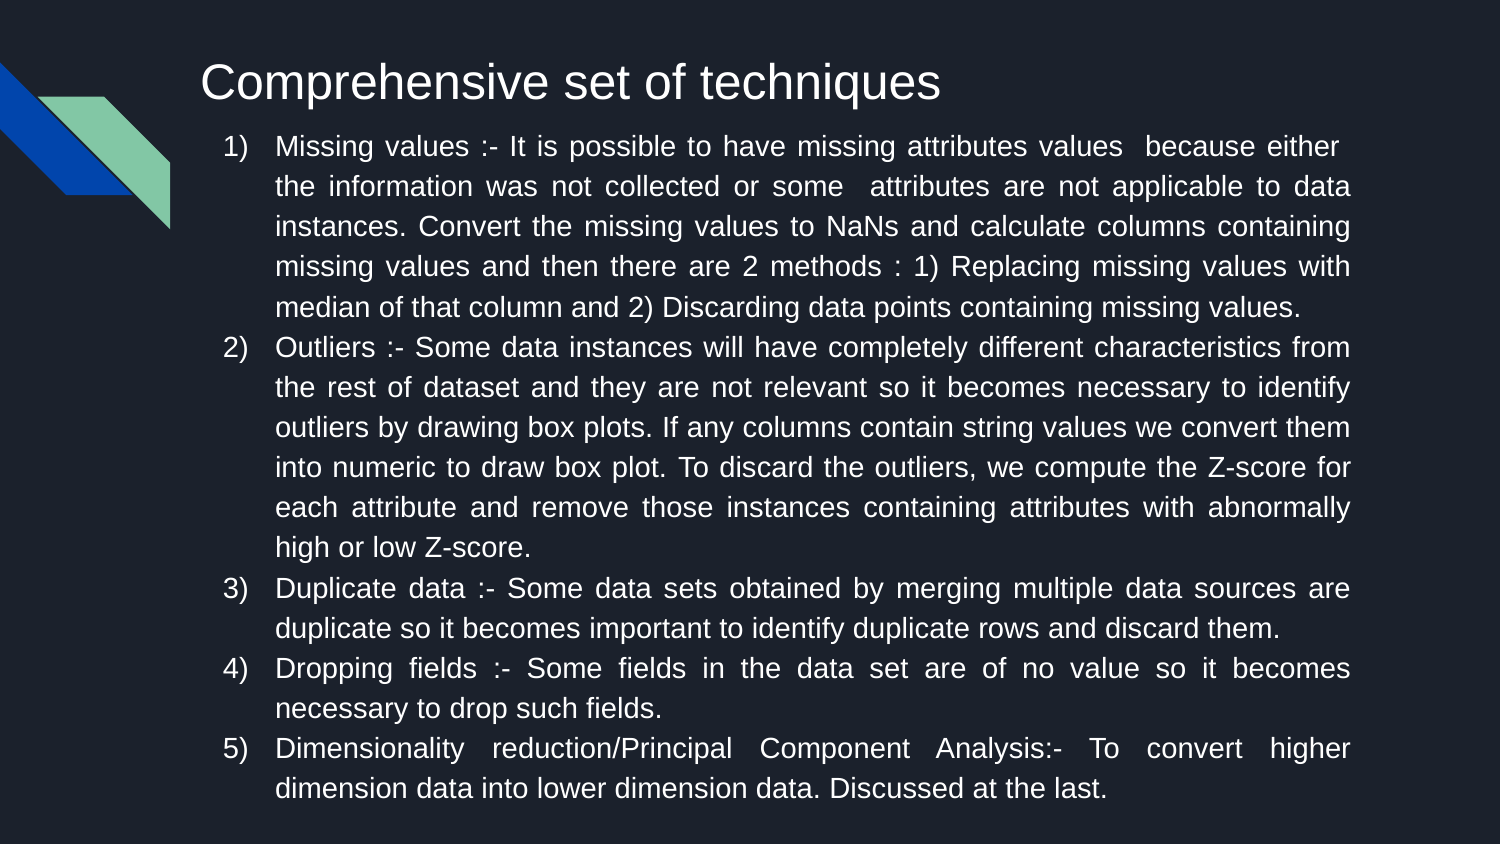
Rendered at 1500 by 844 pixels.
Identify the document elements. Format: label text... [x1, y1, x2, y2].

title Comprehensive set of techniques [185, 34, 1368, 107]
list Missing values :- It is possible to have missing attributes values because either the information was not collected or some attributes are not applicable to data instances. Convert the missing values to NaNs and calculate columns containing missing values and then there are 2 methods : 1) Replacing missing values with median of that column and 2) Discarding data points containing missing values. Outliers :- Some data instances will have completely different characteristics from the rest of dataset and they are not relevant so it becomes necessary to identify outliers by drawing box plots. If any columns contain string values we convert them into numeric to draw box plot. To discard the outliers, we compute the Z-score for each attribute and remove those instances containing attributes with abnormally high or low Z-score. Duplicate data :- Some data sets obtained by merging multiple data sources are duplicate so it becomes important to identify duplicate rows and discard them. Dropping fields :- Some fields in the data set are of no value so it becomes necessary to drop such fields. Dimensionality reduction/Principal Component Analysis:- To convert higher dimension data into lower dimension data. Discussed at the last. [185, 107, 1368, 815]
